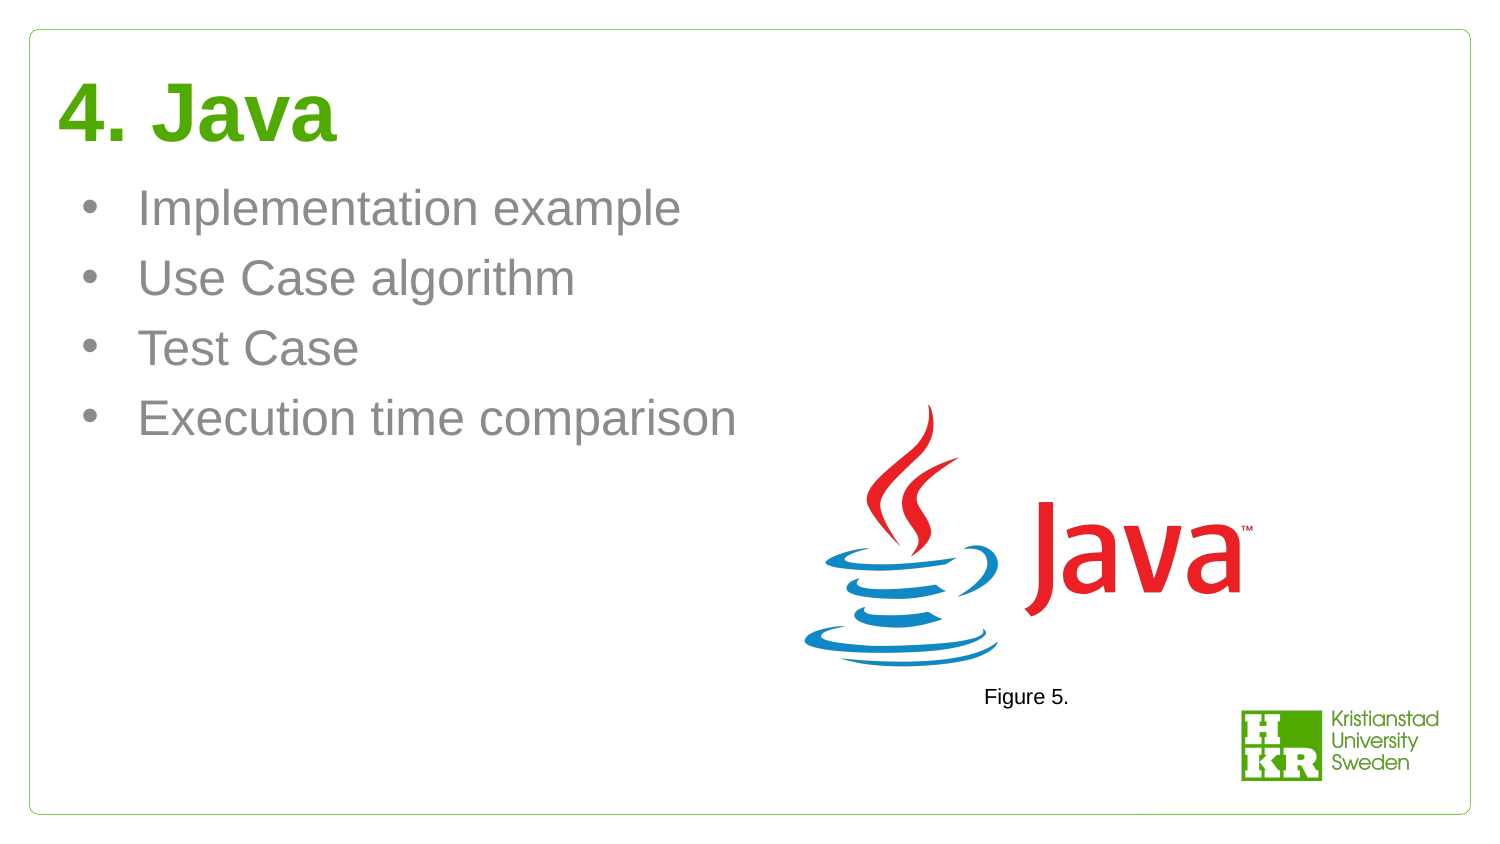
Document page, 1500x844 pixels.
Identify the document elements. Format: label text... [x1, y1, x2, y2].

title 4. Java [43, 56, 703, 160]
text_box Figure 5. [969, 684, 1114, 717]
subtitle Implementation example Use Case algorithm Test Case Execution time comparison [66, 168, 1443, 788]
picture [801, 391, 1257, 676]
